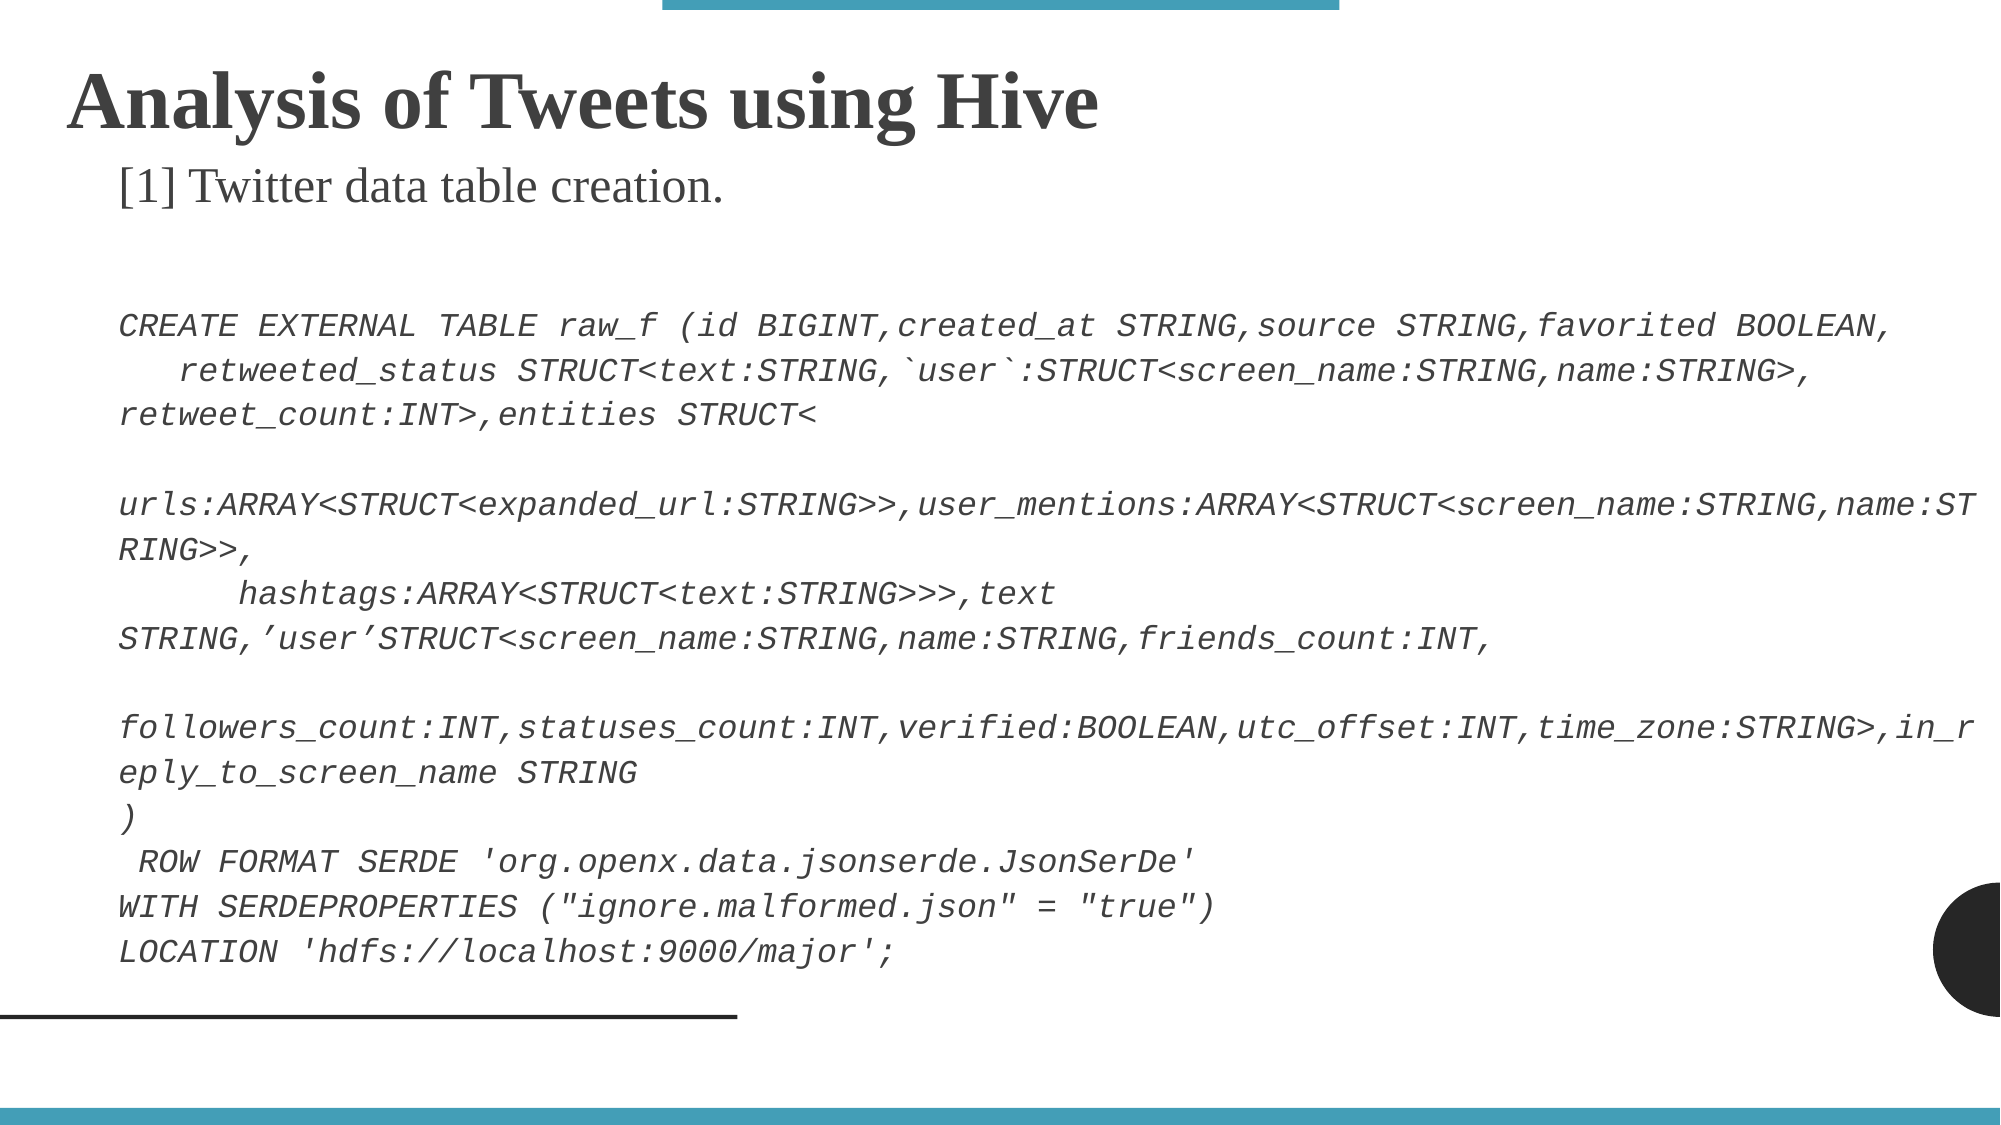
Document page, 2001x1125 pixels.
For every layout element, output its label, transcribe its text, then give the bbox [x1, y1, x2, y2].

text_box Analysis of Tweets using Hive [51, 26, 2000, 153]
text_box [1] Twitter data table creation. CREATE EXTERNAL TABLE raw_f (id BIGINT,created_at STRING,source STRING,favorited BOOLEAN, retweeted_status STRUCT<text:STRING,`user`:STRUCT<screen_name:STRING,name:STRING>, retweet_count:INT>,entities STRUCT< urls:ARRAY<STRUCT<expanded_url:STRING>>,user_mentions:ARRAY<STRUCT<screen_name:STRING,name:STRING>>, hashtags:ARRAY<STRUCT<text:STRING>>>,text STRING,’user’STRUCT<screen_name:STRING,name:STRING,friends_count:INT, followers_count:INT,statuses_count:INT,verified:BOOLEAN,utc_offset:INT,time_zone:STRING>,in_reply_to_screen_name STRING ) ROW FORMAT SERDE 'org.openx.data.jsonserde.JsonSerDe' WITH SERDEPROPERTIES ("ignore.malformed.json" = "true") LOCATION 'hdfs://localhost:9000/major'; [103, 152, 2000, 962]
